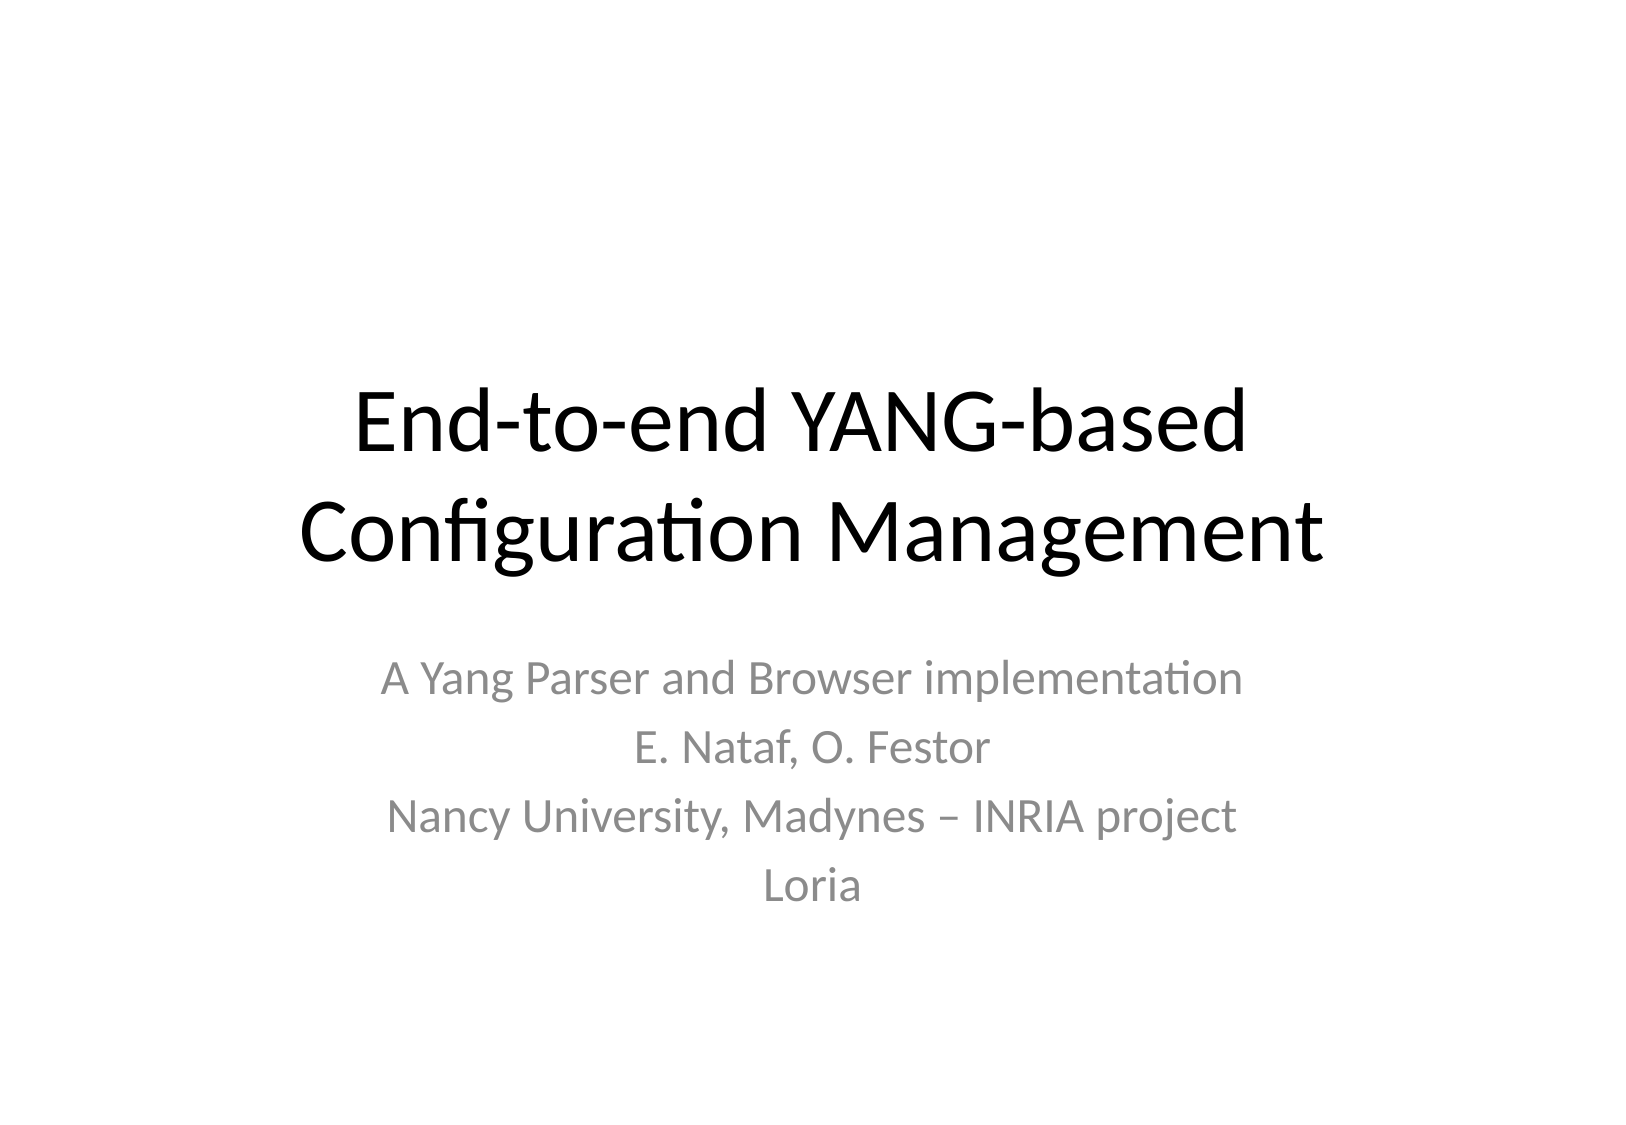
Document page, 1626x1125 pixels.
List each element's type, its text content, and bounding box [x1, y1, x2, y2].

subtitle A Yang Parser and Browser implementation E. Nataf, O. Festor Nancy University, Madynes – INRIA project Loria [243, 637, 1382, 925]
title End-to-end YANG-based Configuration Management [121, 349, 1504, 591]
